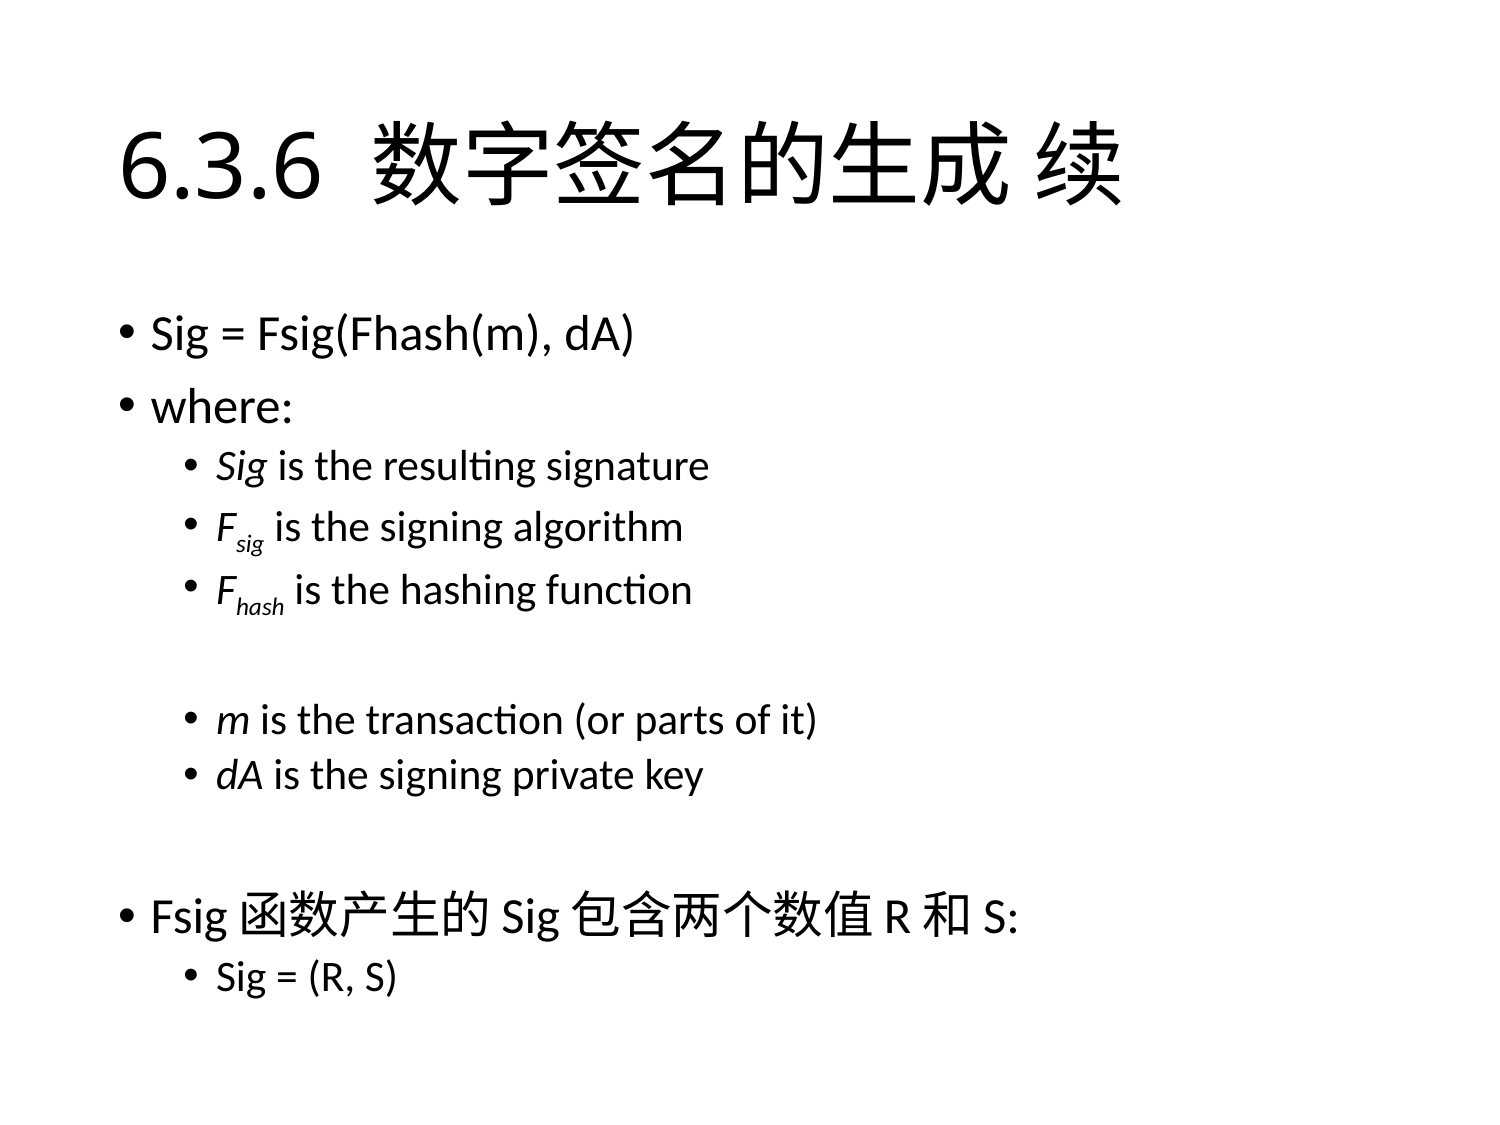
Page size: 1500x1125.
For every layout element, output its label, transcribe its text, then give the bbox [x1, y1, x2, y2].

title 6.3.6 数字签名的生成 续 [103, 59, 1397, 278]
list Sig = Fsig(Fhash(m), dA) where: Sig is the resulting signature Fsig is the signing algorithm Fhash is the hashing function m is the transaction (or parts of it) dA is the signing private key Fsig函数产生的Sig包含两个数值R和S: Sig = (R, S) [103, 299, 1397, 1014]
